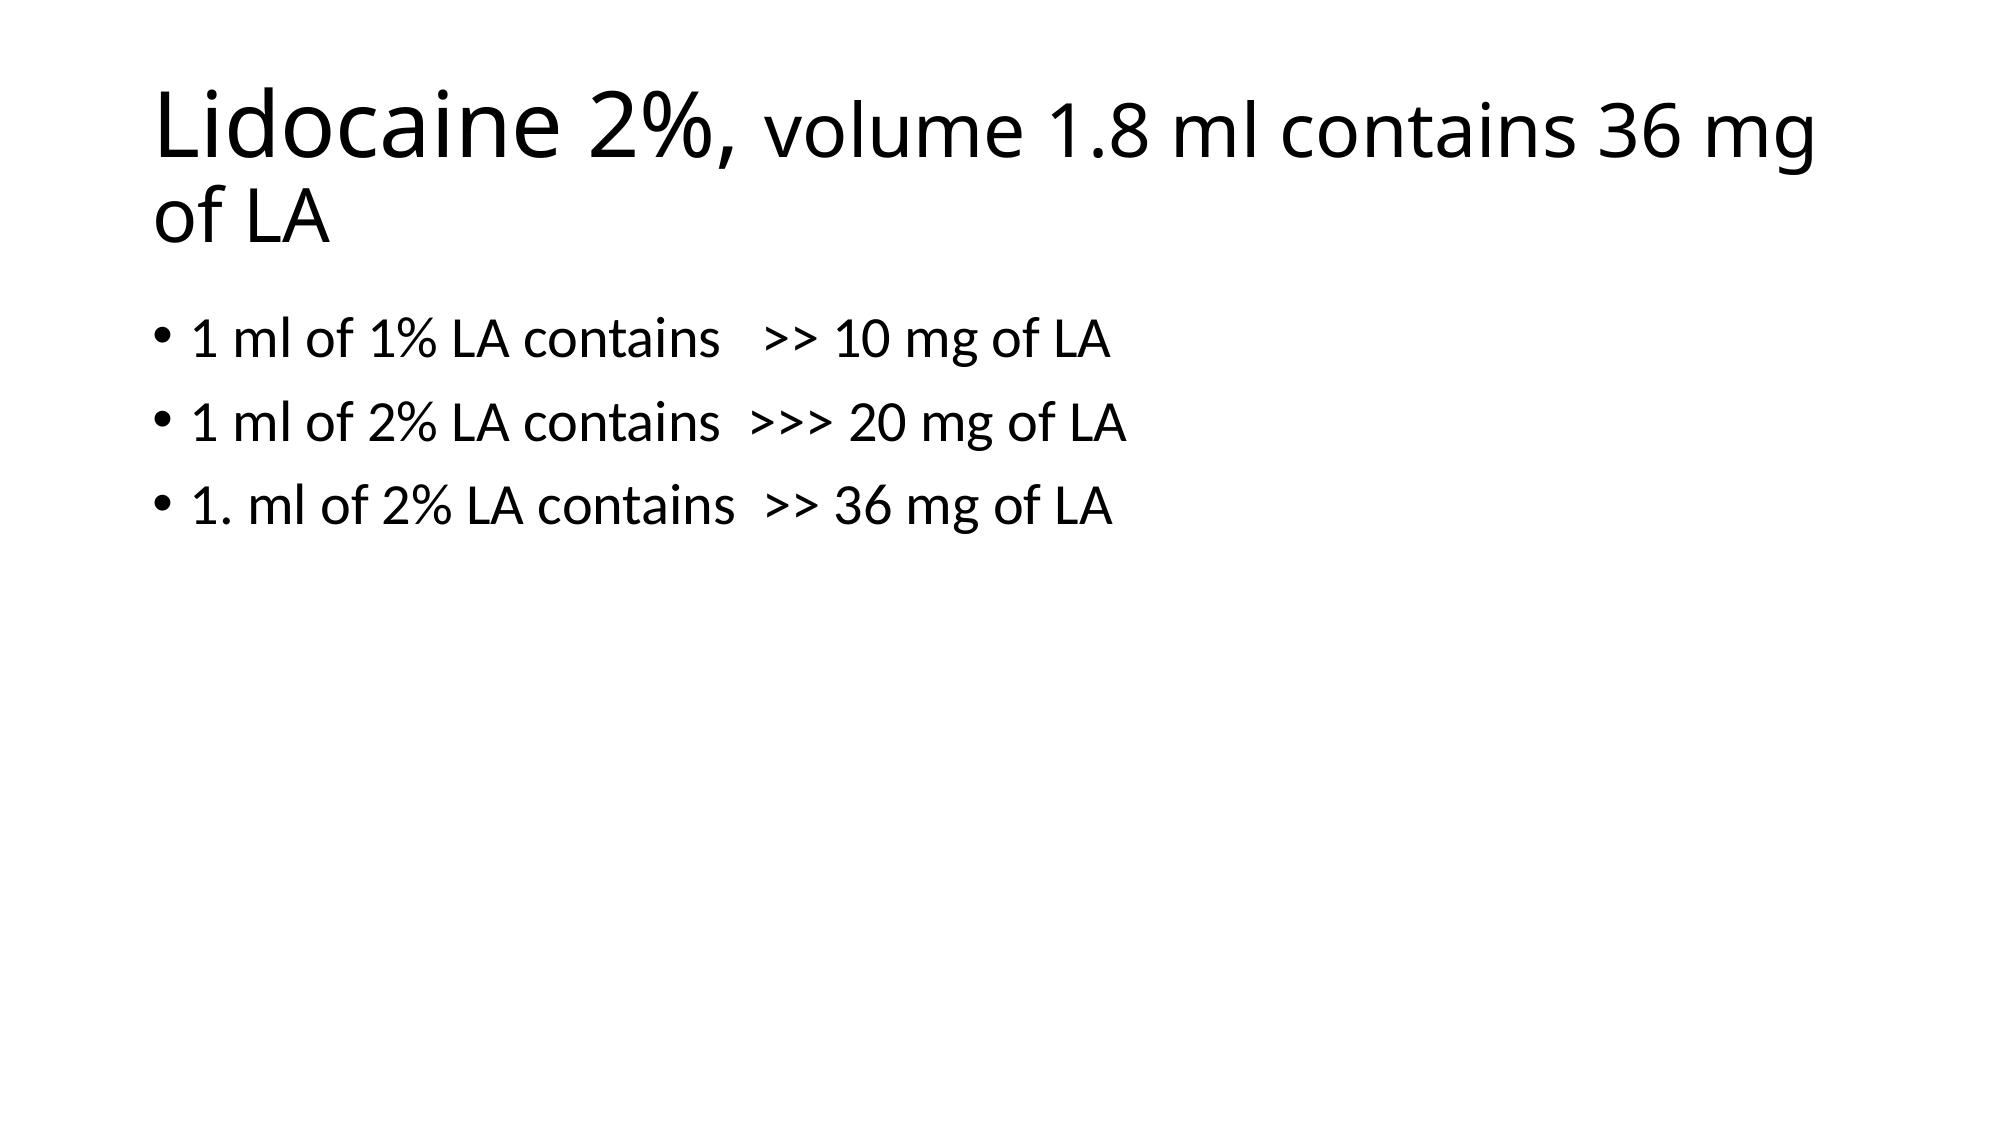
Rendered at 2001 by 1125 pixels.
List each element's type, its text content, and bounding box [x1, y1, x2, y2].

list 1 ml of 1% LA contains >> 10 mg of LA 1 ml of 2% LA contains >>> 20 mg of LA 1. ml of 2% LA contains >> 36 mg of LA [137, 299, 1863, 1014]
title Lidocaine 2%, volume 1.8 ml contains 36 mg of LA [137, 59, 1863, 278]
